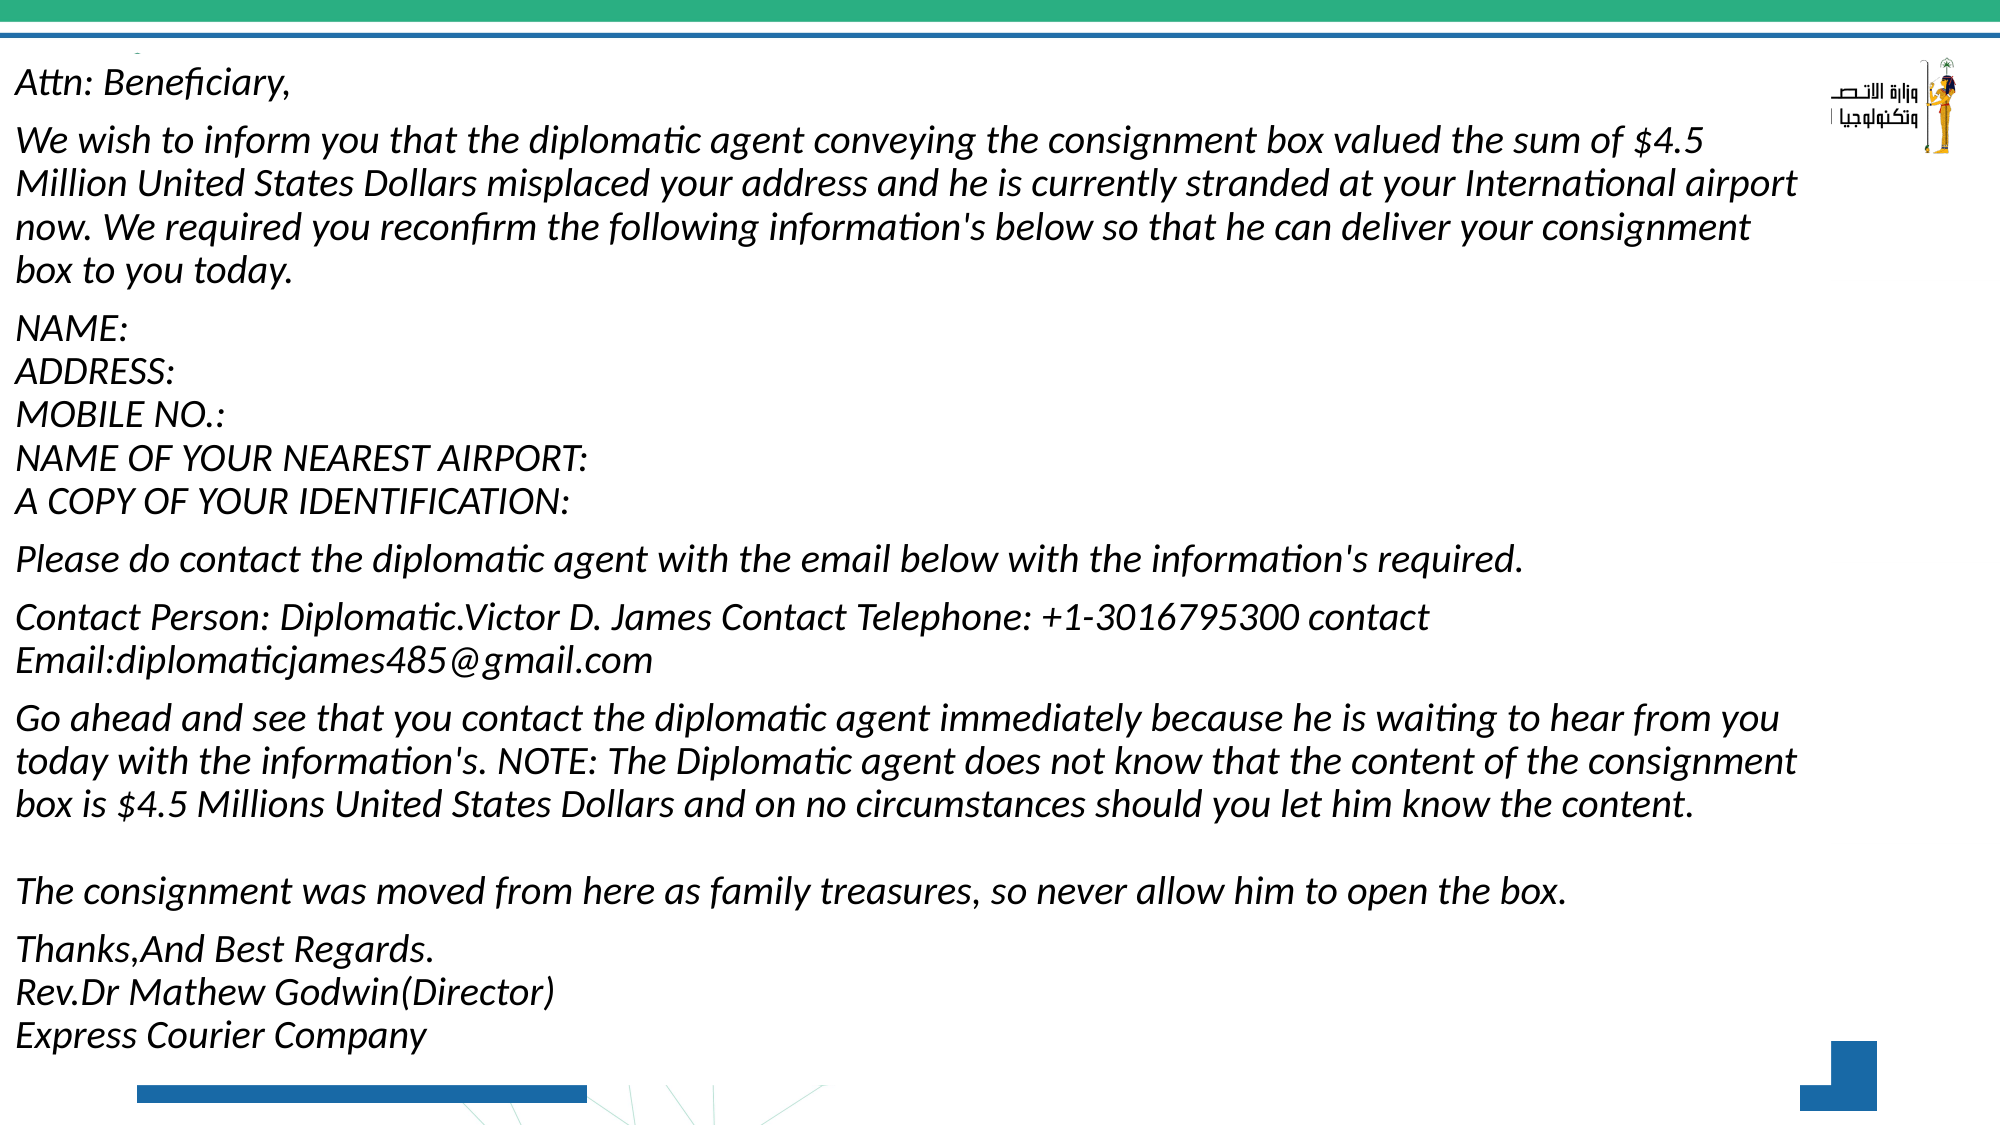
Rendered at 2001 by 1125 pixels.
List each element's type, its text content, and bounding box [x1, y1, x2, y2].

picture [0, 0, 2000, 1125]
list Attn: Beneficiary, We wish to inform you that the diplomatic agent conveying the consignment box valued the sum of $4.5 Million United States Dollars misplaced your address and he is currently stranded at your International airport now. We required you reconfirm the following information's below so that he can deliver your consignment box to you today. NAME: ADDRESS: MOBILE NO.: NAME OF YOUR NEAREST AIRPORT: A COPY OF YOUR IDENTIFICATION: Please do contact the diplomatic agent with the email below with the information's required. Contact Person: Diplomatic.Victor D. James Contact Telephone: +1-3016795300 contact Email:diplomaticjames485@gmail.com Go ahead and see that you contact the diplomatic agent immediately because he is waiting to hear from you today with the information's. NOTE: The Diplomatic agent does not know that the content of the consignment box is $4.5 Millions United States Dollars and on no circumstances should you let him know the content. The consignment was moved from here as family treasures, so never allow him to open the box. Thanks,And Best Regards. Rev.Dr Mathew Godwin(Director) Express Courier Company [0, 53, 1832, 1086]
